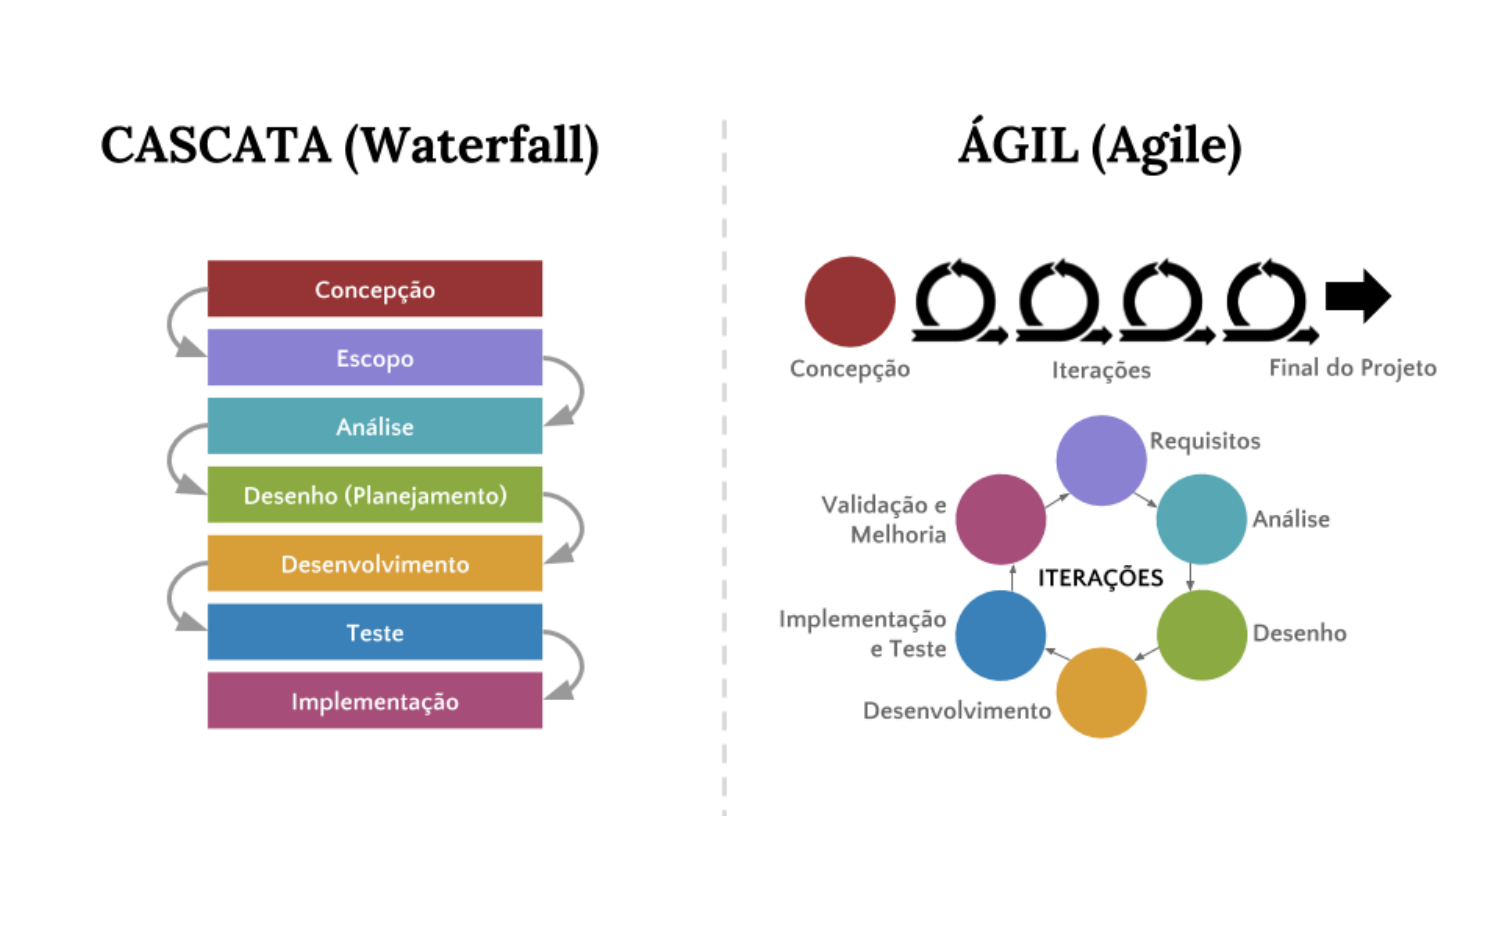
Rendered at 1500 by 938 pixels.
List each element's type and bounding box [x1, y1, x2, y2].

picture [57, 81, 1446, 816]
